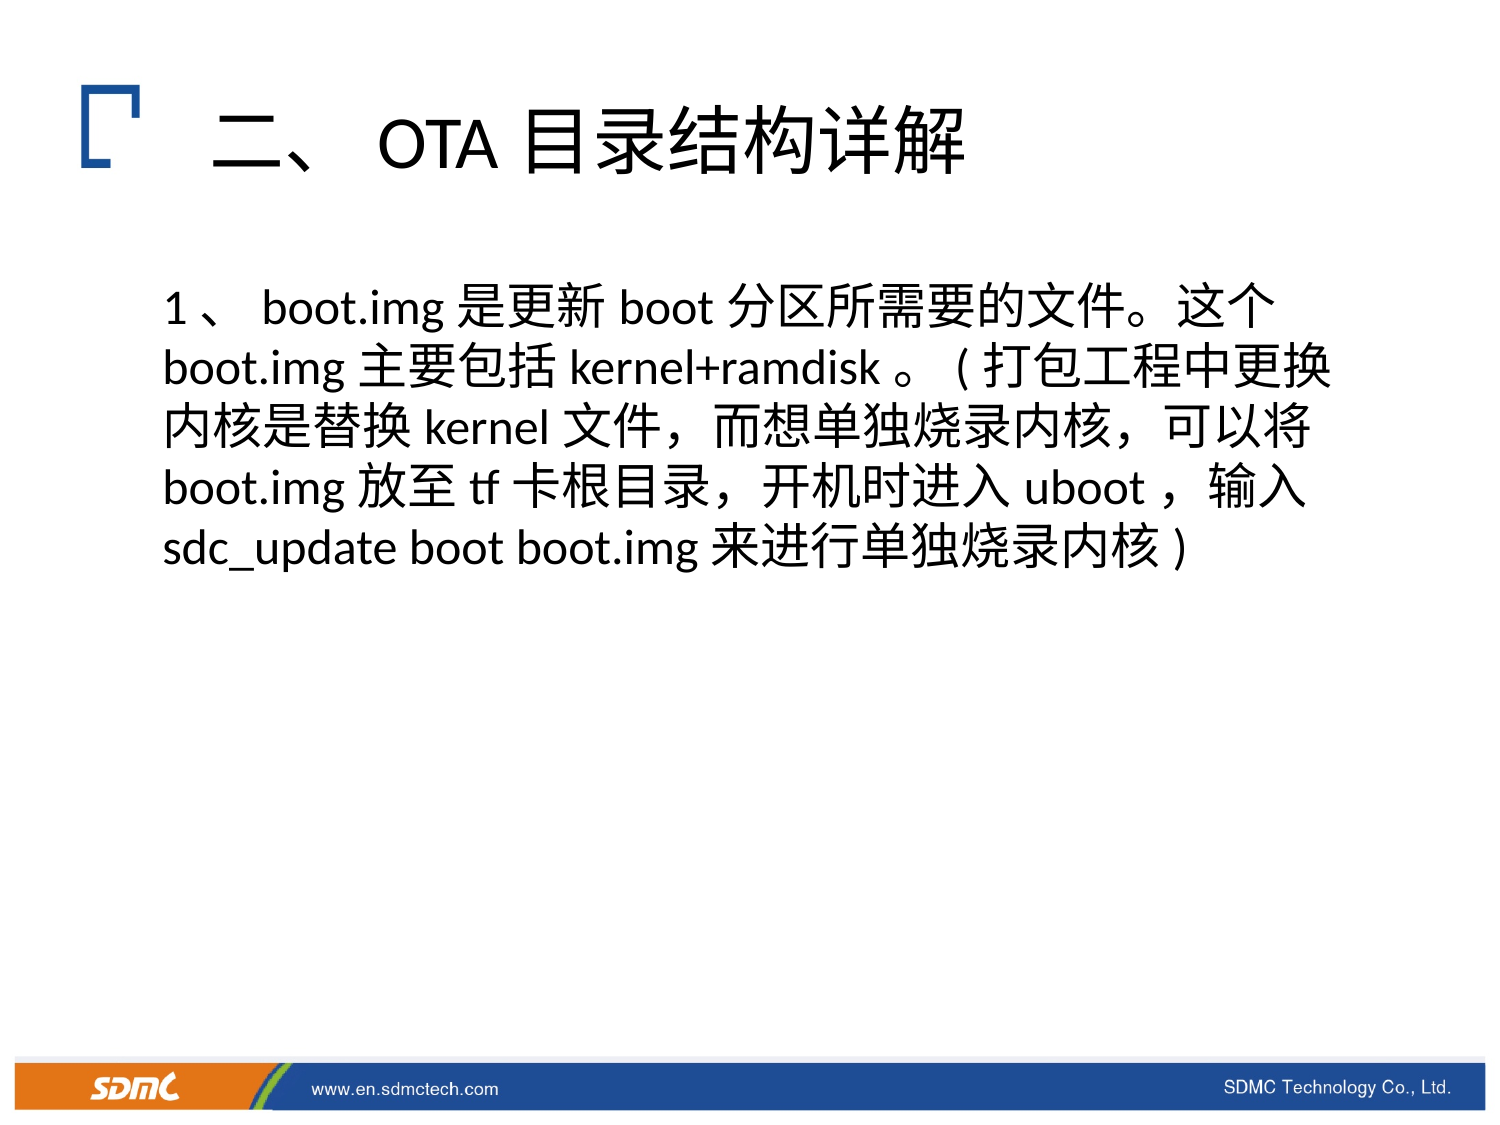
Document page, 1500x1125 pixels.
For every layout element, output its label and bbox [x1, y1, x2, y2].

list [0, 0, 1500, 1125]
